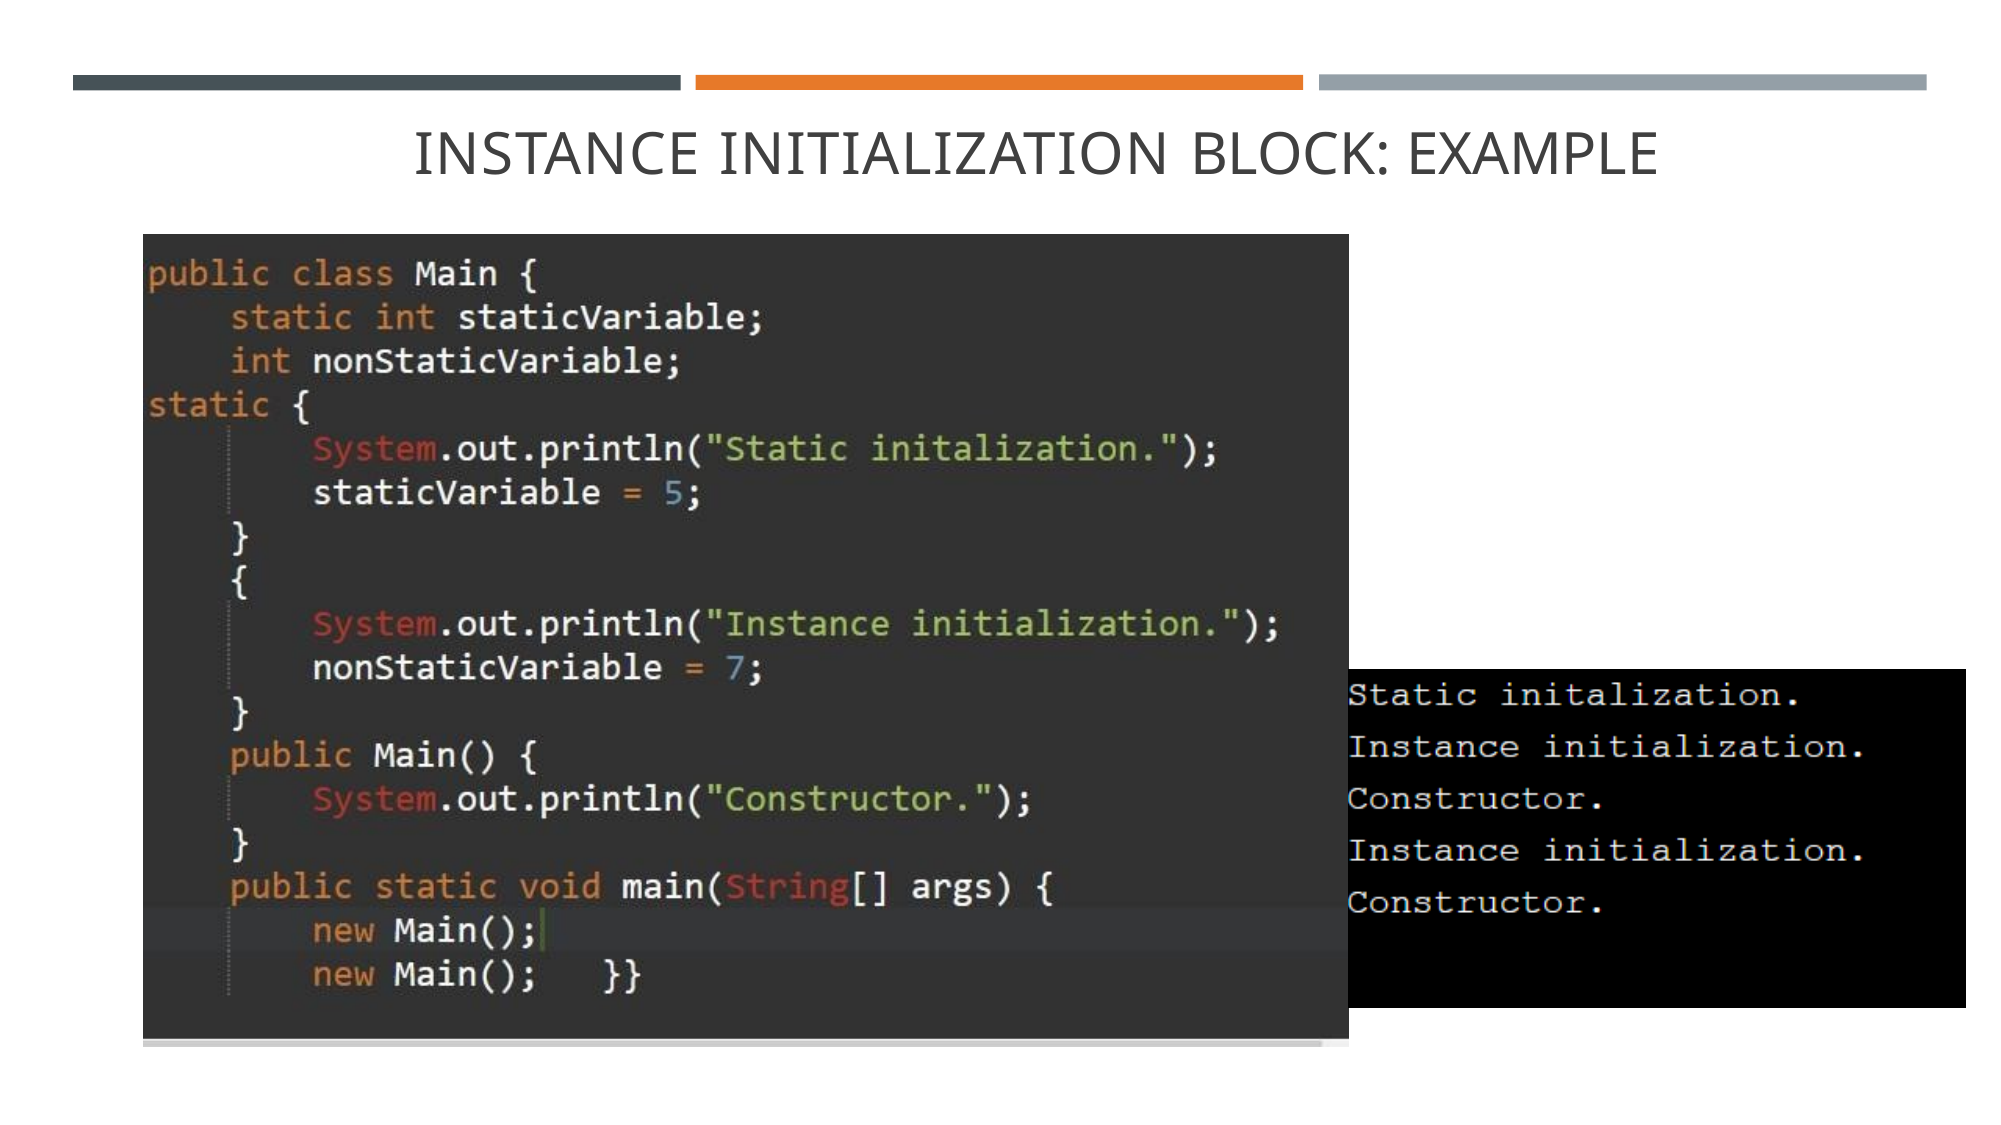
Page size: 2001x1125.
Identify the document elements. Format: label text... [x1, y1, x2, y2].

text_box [143, 233, 1966, 1047]
title INSTANCE INITIALIZATION BLOCK: EXAMPLE [205, 114, 1939, 231]
